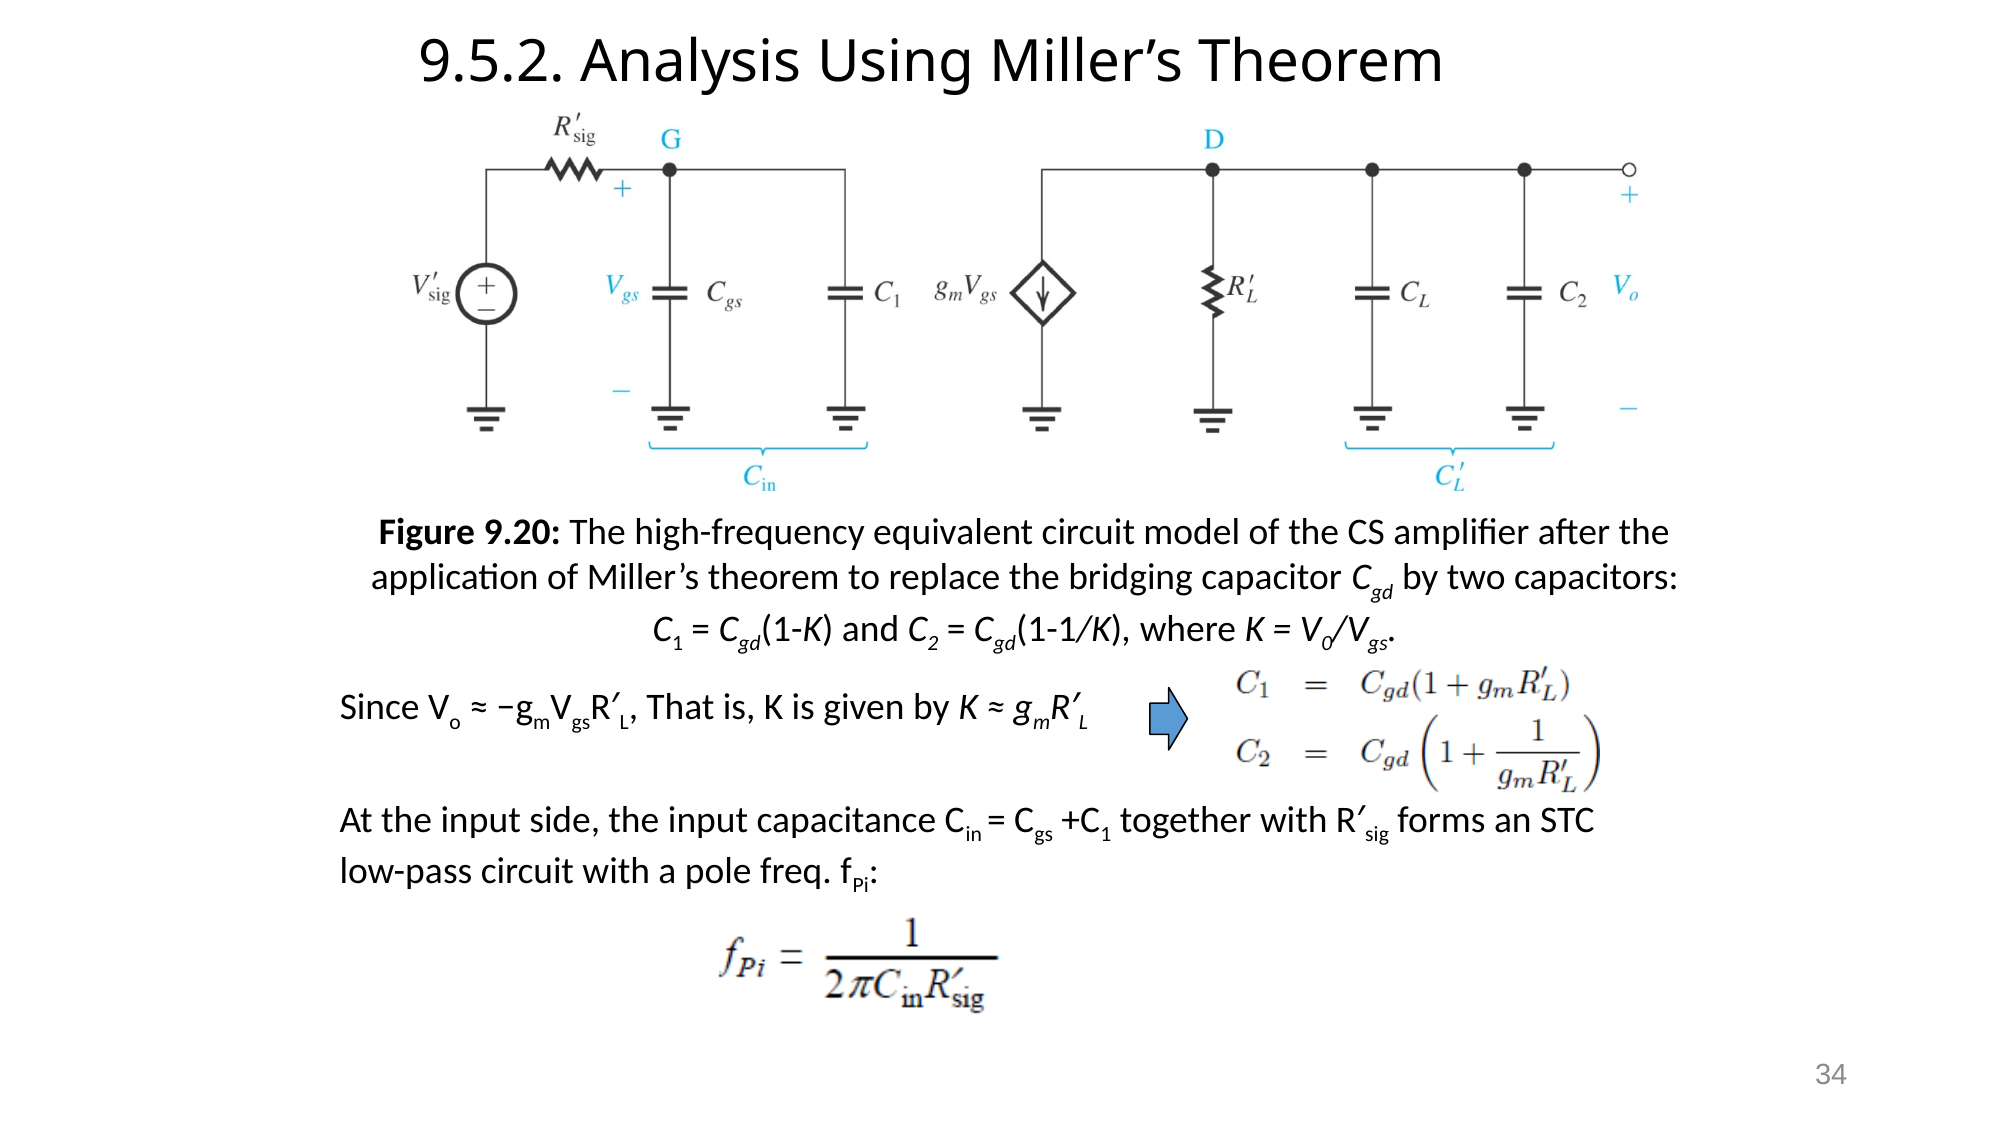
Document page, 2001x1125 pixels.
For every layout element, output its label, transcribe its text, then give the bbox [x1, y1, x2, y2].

slide_number 34 [1412, 1042, 1863, 1103]
text_box Since Vo ≈ −gmVgsR′L, That is, K is given by K ≈ gmR′L [324, 674, 1232, 741]
picture [712, 907, 1003, 1019]
text_box [1149, 687, 1188, 750]
text_box At the input side, the input capacitance Cin = Cgs +C1 together with R′sig forms an STC low-pass circuit with a pole freq. fPi: [324, 787, 1675, 905]
picture [1232, 662, 1600, 798]
title 9.5.2. Analysis Using Miller’s Theorem [403, 12, 1492, 113]
picture [412, 112, 1638, 491]
text_box Figure 9.20: The high-frequency equivalent circuit model of the CS amplifier after the application of Miller’s theorem to replace the bridging capacitor Cgd by two capacitors: C1 = Cgd(1-K) and C2 = Cgd(1-1/K), where K = V0/Vgs. [349, 499, 1700, 662]
